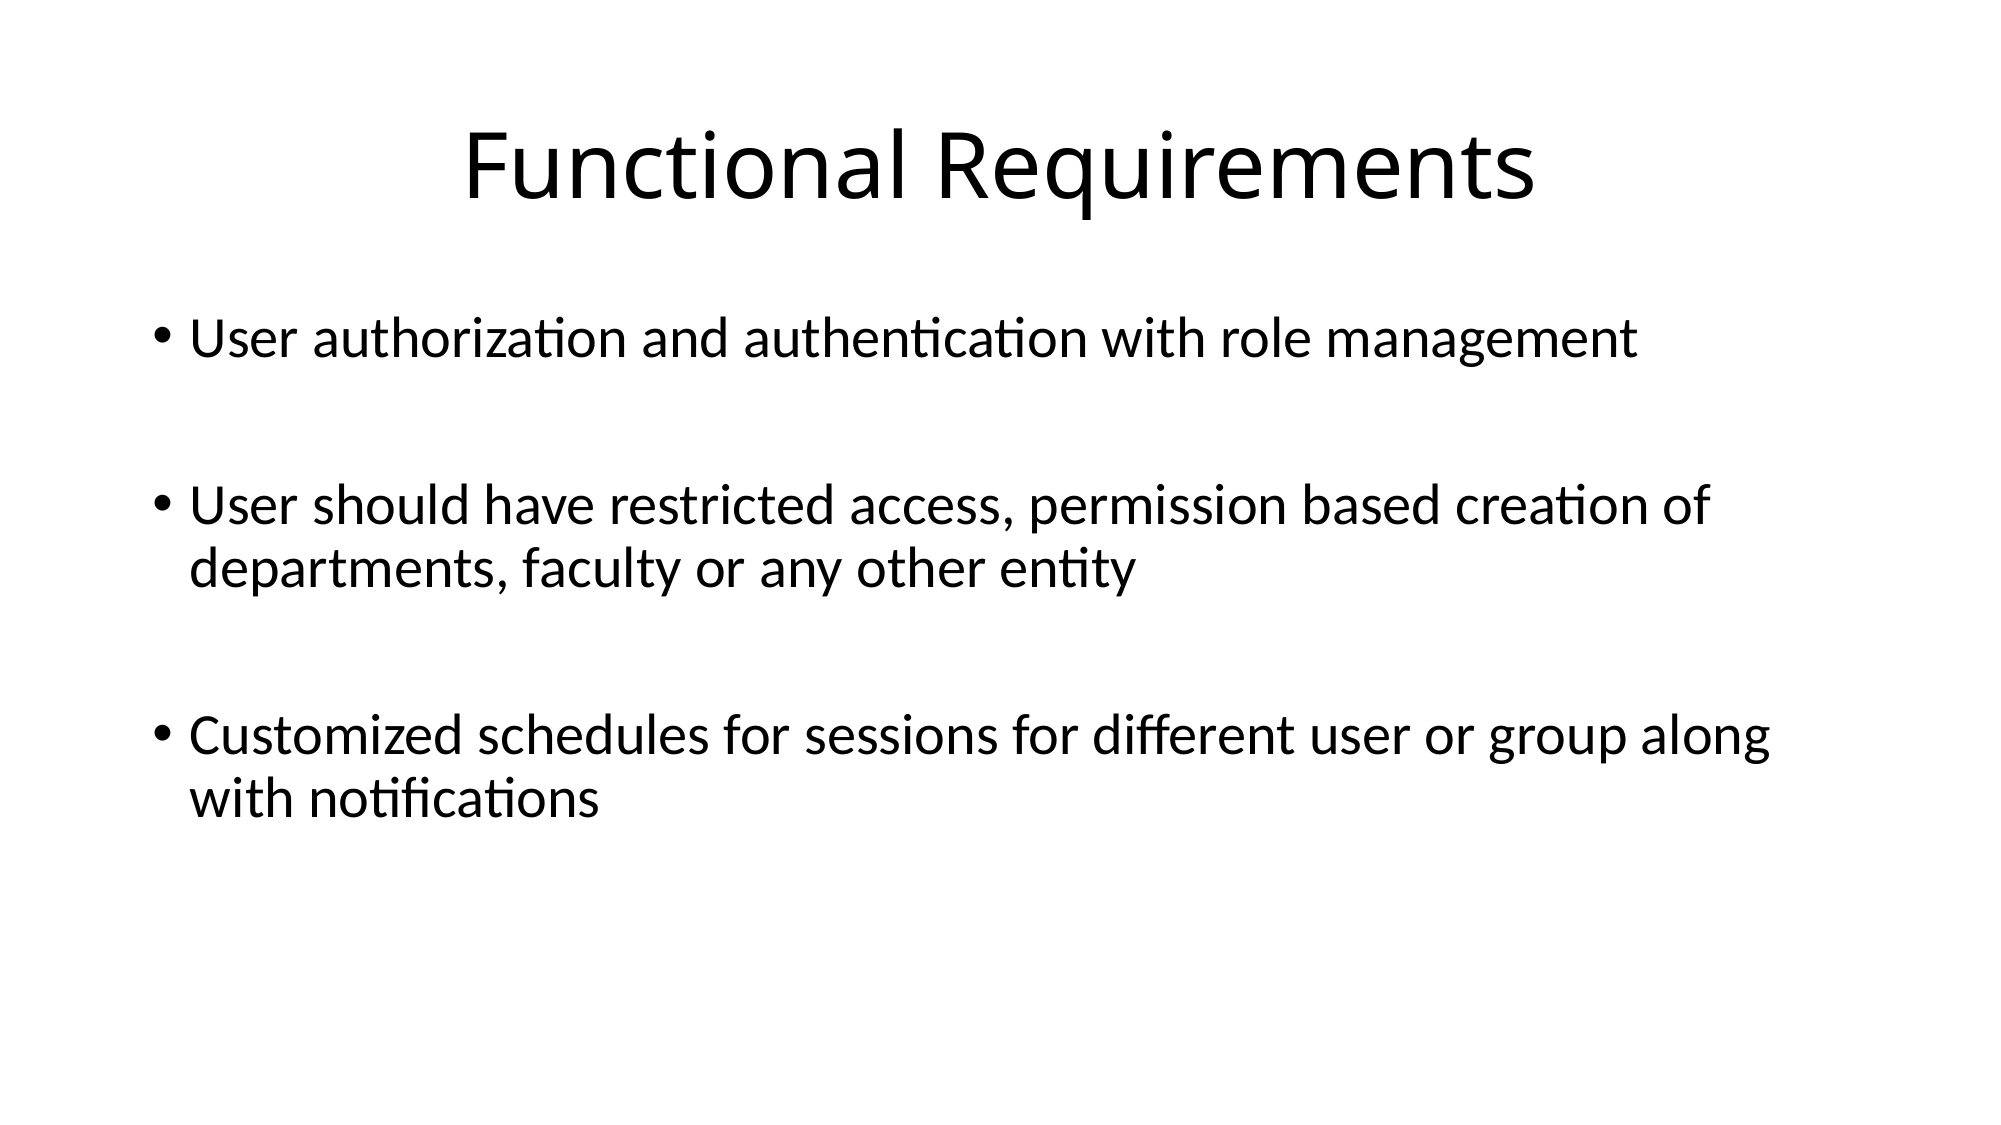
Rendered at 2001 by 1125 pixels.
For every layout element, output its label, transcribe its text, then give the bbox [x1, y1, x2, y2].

list User authorization and authentication with role management User should have restricted access, permission based creation of departments, faculty or any other entity Customized schedules for sessions for different user or group along with notifications [137, 299, 1863, 1014]
title Functional Requirements [137, 59, 1863, 278]
